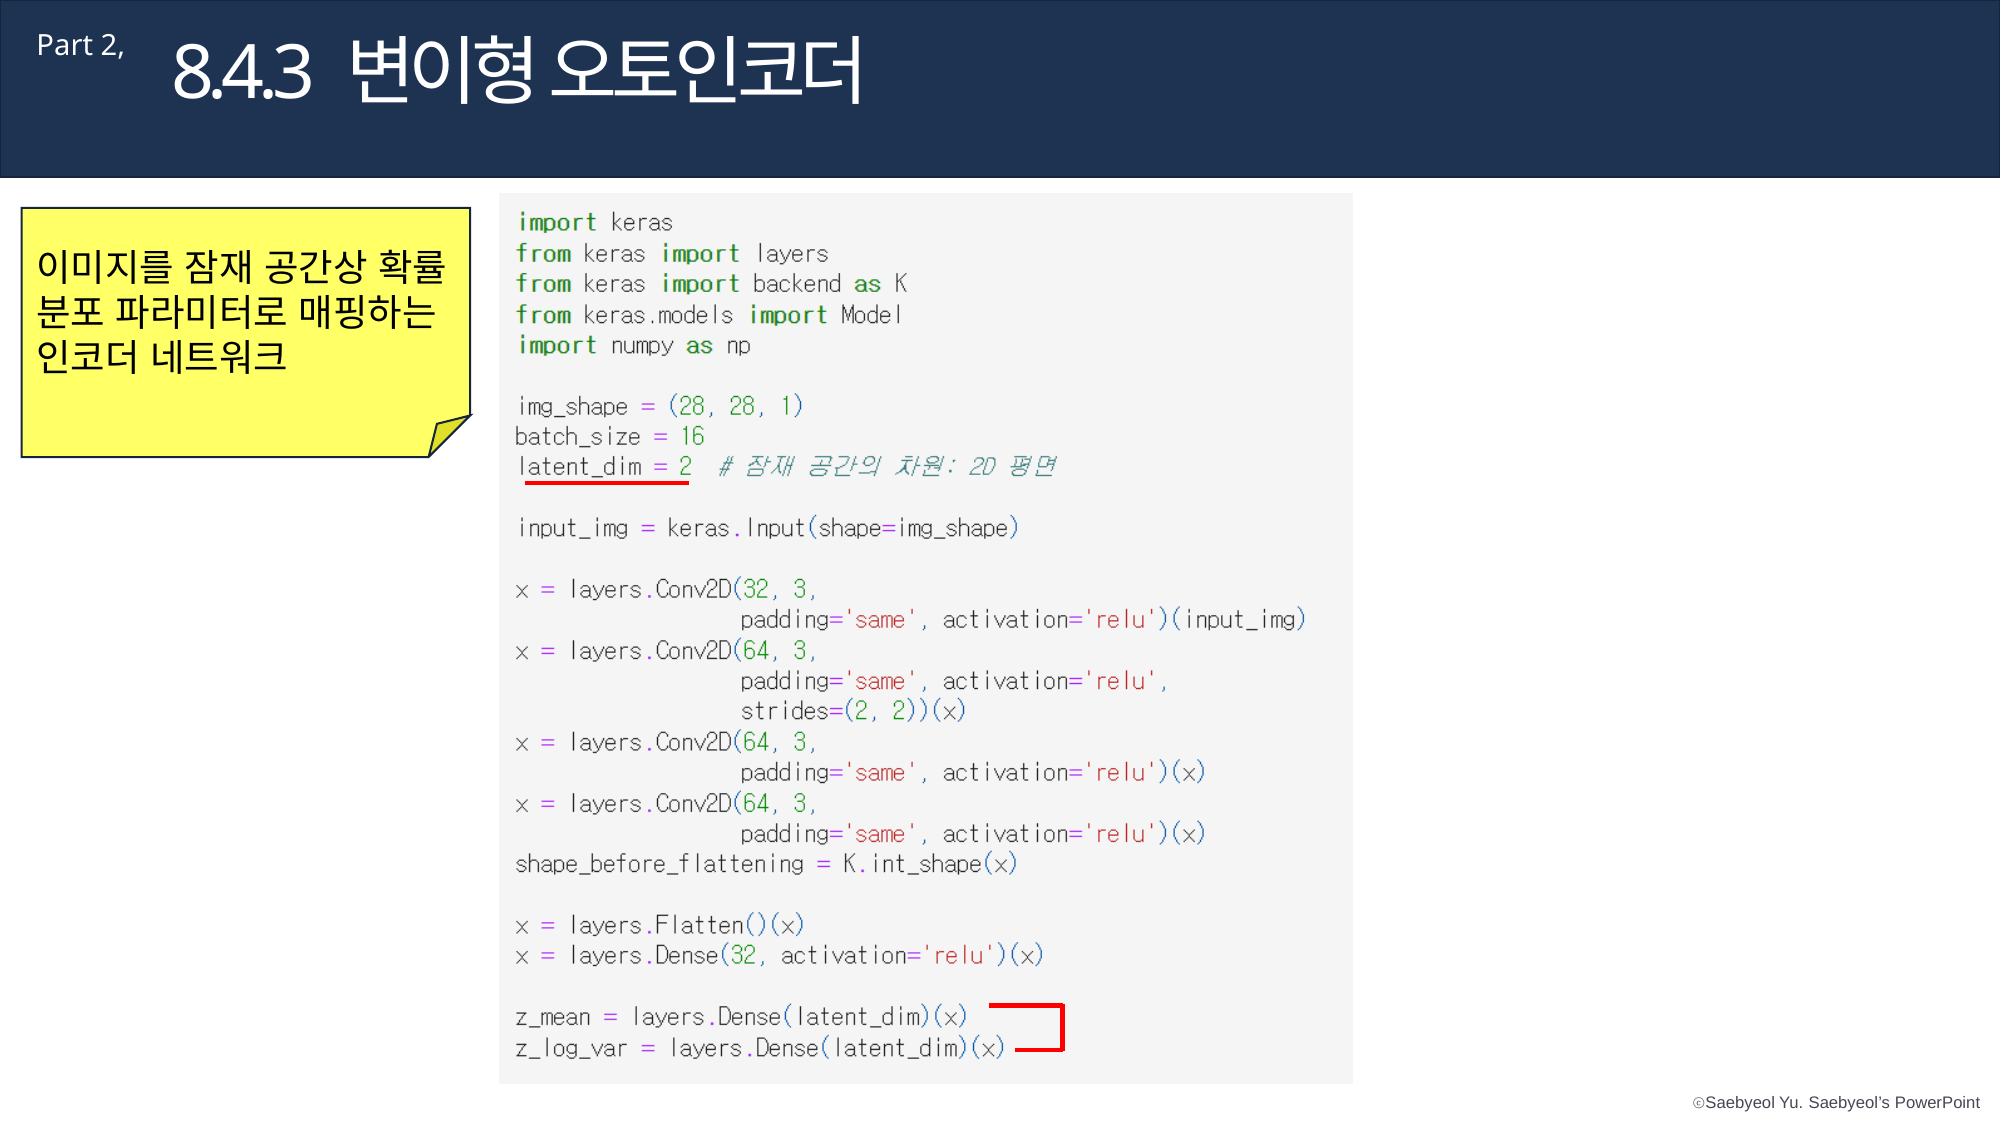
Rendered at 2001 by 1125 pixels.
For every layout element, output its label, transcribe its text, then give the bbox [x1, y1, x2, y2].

text_box Part 2, [21, 19, 148, 69]
text_box 8.4.3 변이형 오토인코더 [156, 16, 884, 122]
text_box 이미지를 잠재 공간상 확률 분포 파라미터로 매핑하는 인코더 네트워크 [20, 206, 474, 459]
text_box [0, 0, 2000, 178]
picture [499, 193, 1353, 1084]
